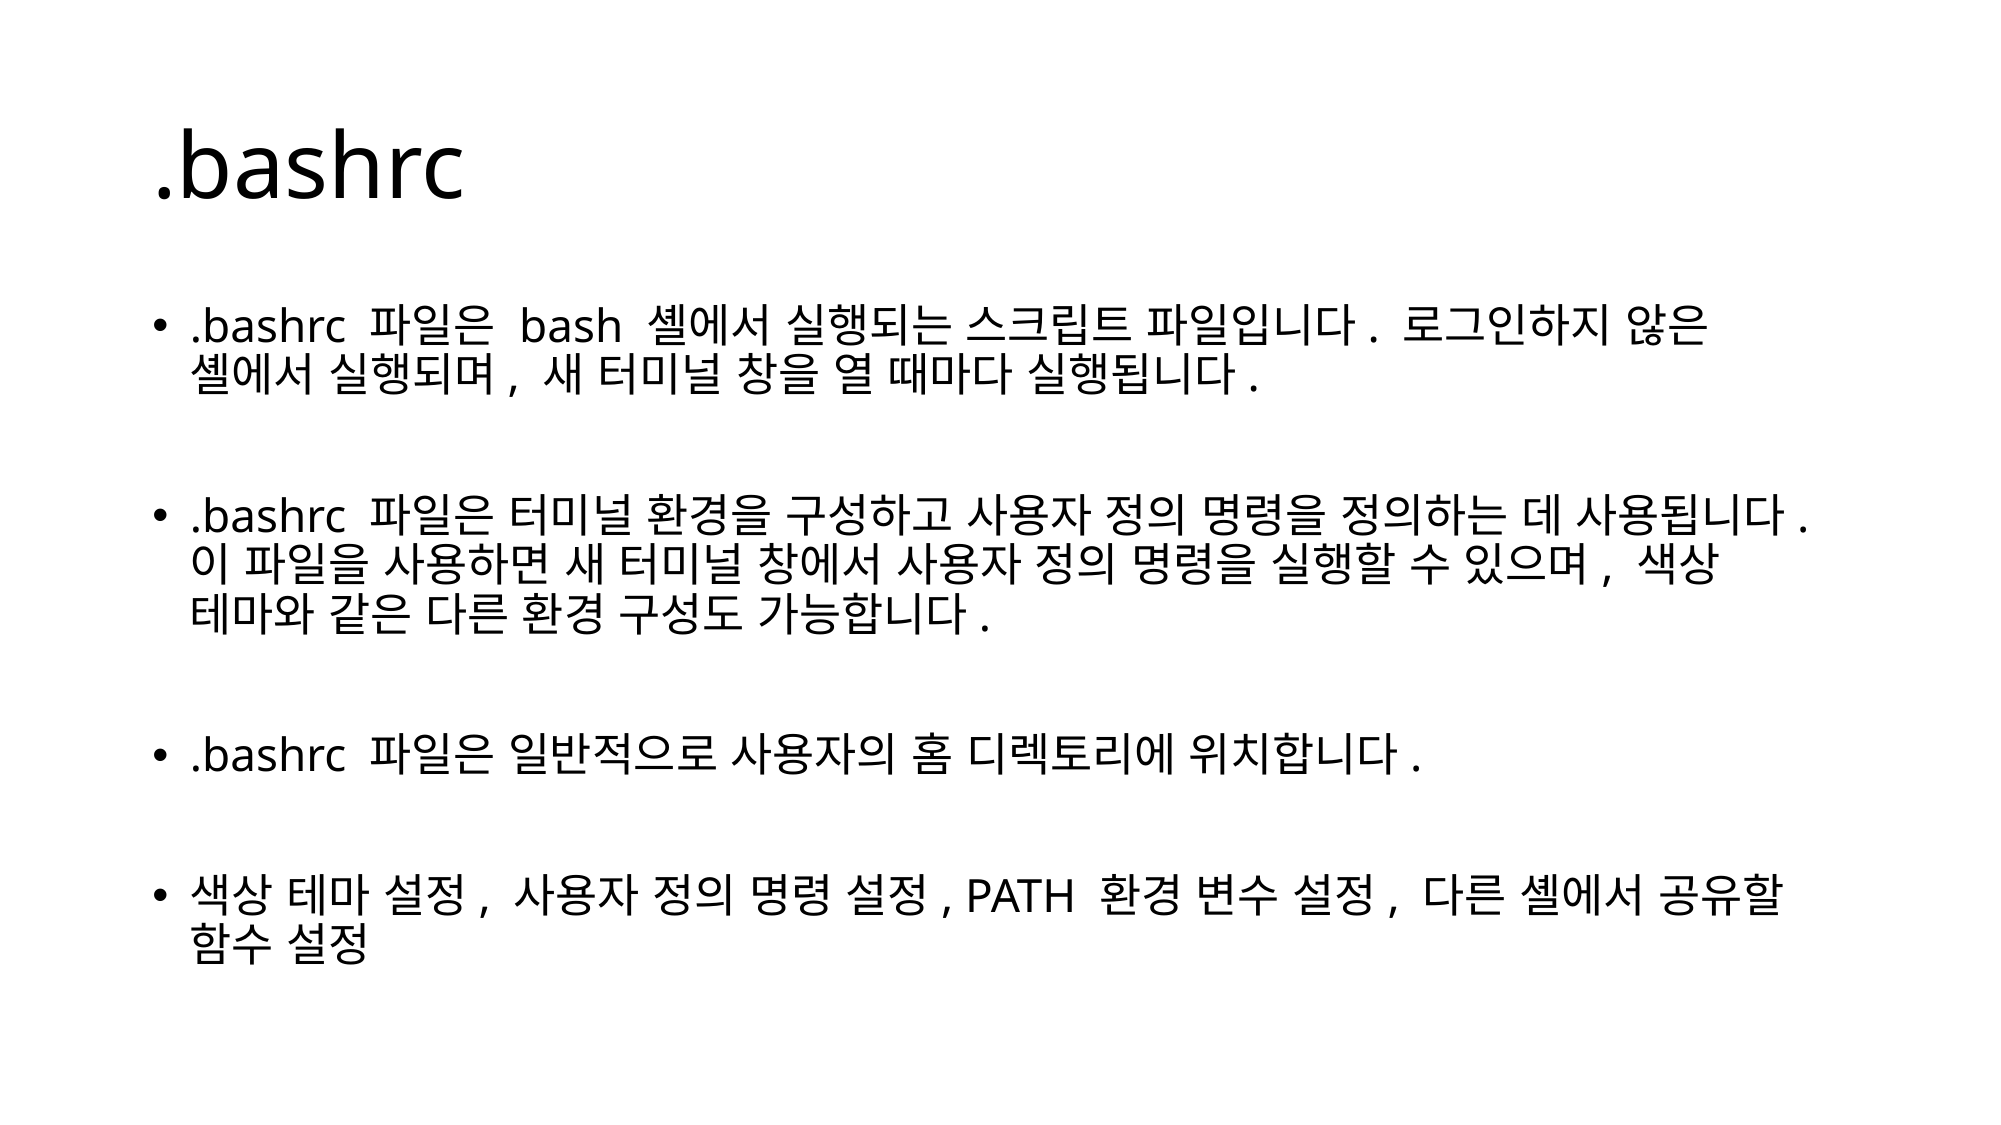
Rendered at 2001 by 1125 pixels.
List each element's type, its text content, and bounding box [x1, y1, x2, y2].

title .bashrc [137, 59, 1863, 278]
list .bashrc 파일은 bash 셸에서 실행되는 스크립트 파일입니다. 로그인하지 않은 셸에서 실행되며, 새 터미널 창을 열 때마다 실행됩니다. .bashrc 파일은 터미널 환경을 구성하고 사용자 정의 명령을 정의하는 데 사용됩니다. 이 파일을 사용하면 새 터미널 창에서 사용자 정의 명령을 실행할 수 있으며, 색상 테마와 같은 다른 환경 구성도 가능합니다. .bashrc 파일은 일반적으로 사용자의 홈 디렉토리에 위치합니다. 색상 테마 설정, 사용자 정의 명령 설정, PATH 환경 변수 설정, 다른 셸에서 공유할 함수 설정 [137, 295, 1863, 1010]
